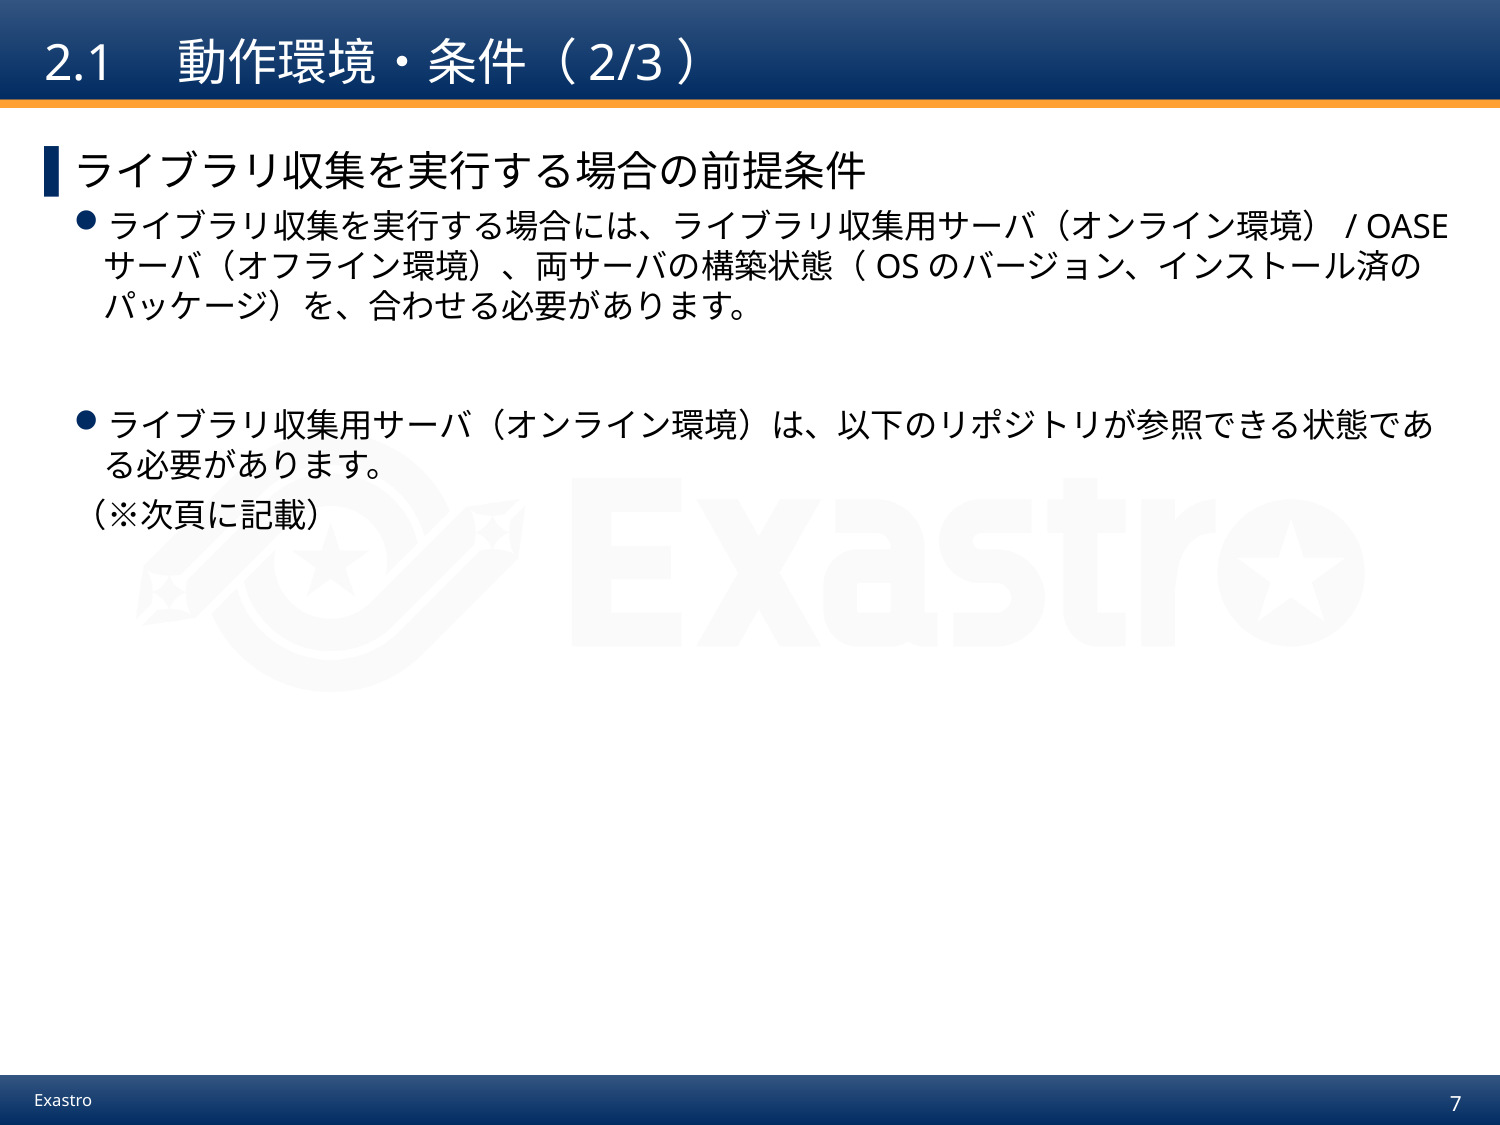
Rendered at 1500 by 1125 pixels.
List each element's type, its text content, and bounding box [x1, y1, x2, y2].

title 2.1 動作環境・条件（2/3） [29, 18, 1471, 96]
picture [0, 0, 1500, 1125]
list ライブラリ収集を実行する場合の前提条件 ライブラリ収集を実行する場合には、ライブラリ収集用サーバ（オンライン環境）/ OASEサーバ（オフライン環境）、両サーバの構築状態（OSのバージョン、インストール済のパッケージ）を、合わせる必要があります。 ライブラリ収集用サーバ（オンライン環境）は、以下のリポジトリが参照できる状態である必要があります。 （※次頁に記載） [29, 137, 1471, 1059]
